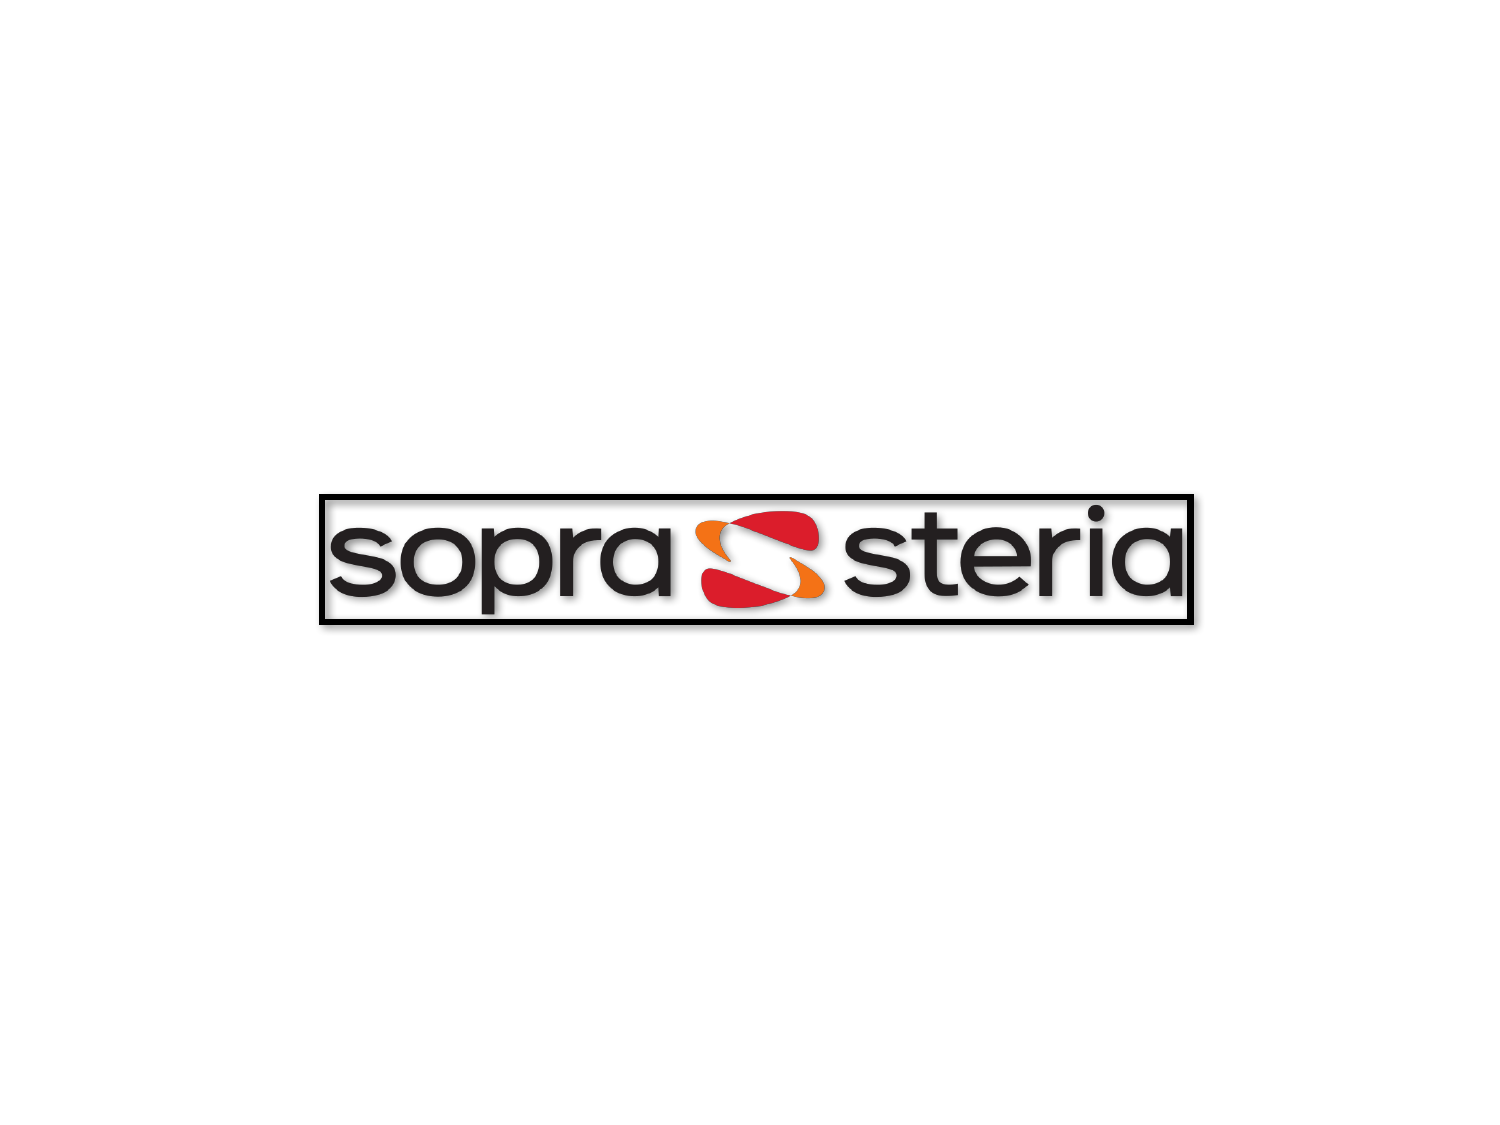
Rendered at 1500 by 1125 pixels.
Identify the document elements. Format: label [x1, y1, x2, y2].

picture [324, 499, 1188, 619]
